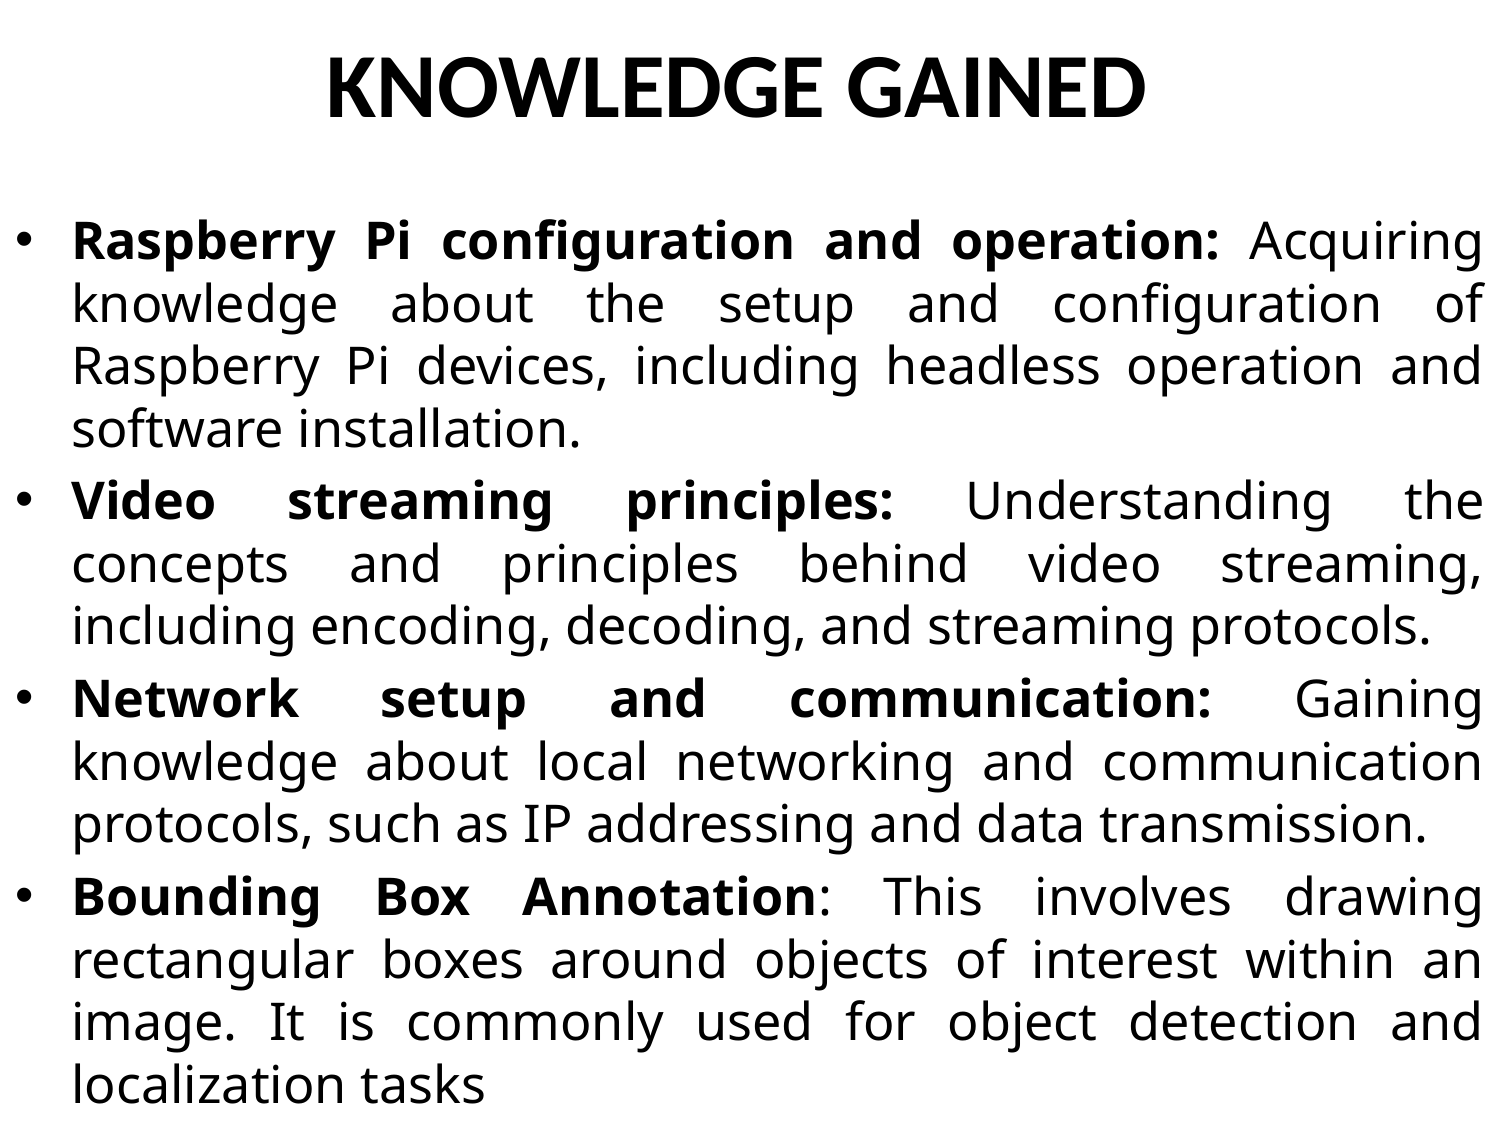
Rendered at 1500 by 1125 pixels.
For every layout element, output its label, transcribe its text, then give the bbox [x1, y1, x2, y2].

title KNOWLEDGE GAINED [99, 0, 1375, 163]
list Raspberry Pi configuration and operation: Acquiring knowledge about the setup and configuration of Raspberry Pi devices, including headless operation and software installation. Video streaming principles: Understanding the concepts and principles behind video streaming, including encoding, decoding, and streaming protocols. Network setup and communication: Gaining knowledge about local networking and communication protocols, such as IP addressing and data transmission. Bounding Box Annotation: This involves drawing rectangular boxes around objects of interest within an image. It is commonly used for object detection and localization tasks [0, 200, 1500, 1125]
